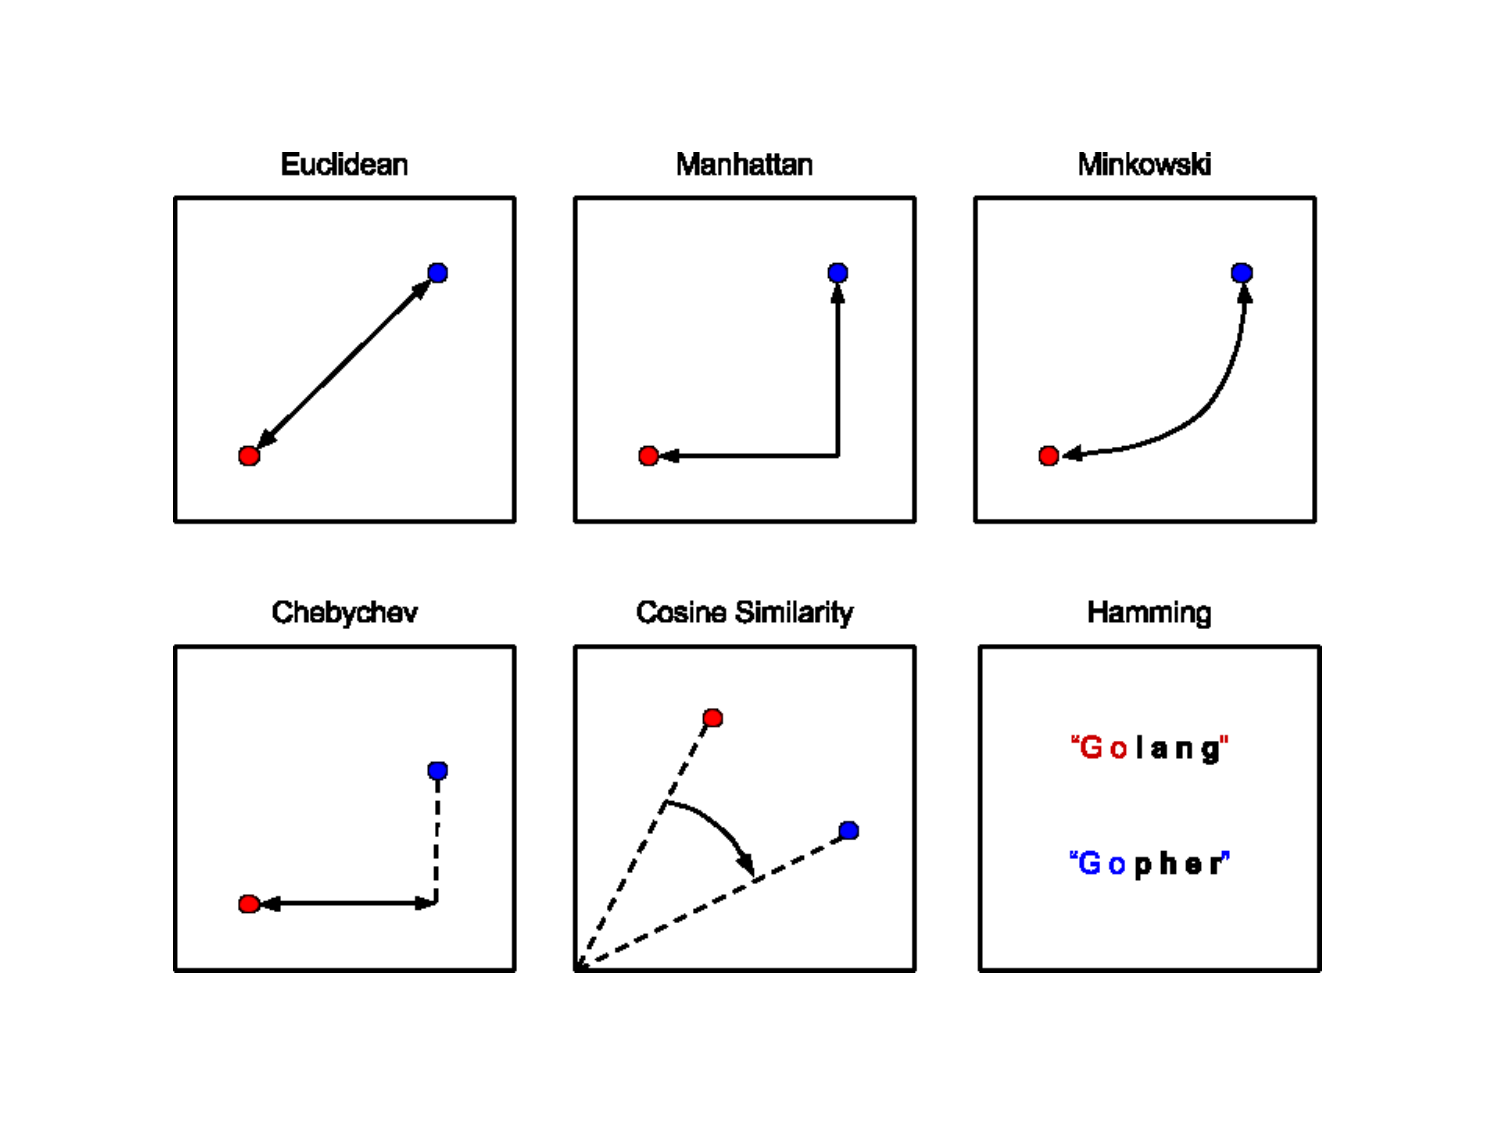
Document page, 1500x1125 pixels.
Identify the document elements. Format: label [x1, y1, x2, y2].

picture [173, 152, 1322, 974]
